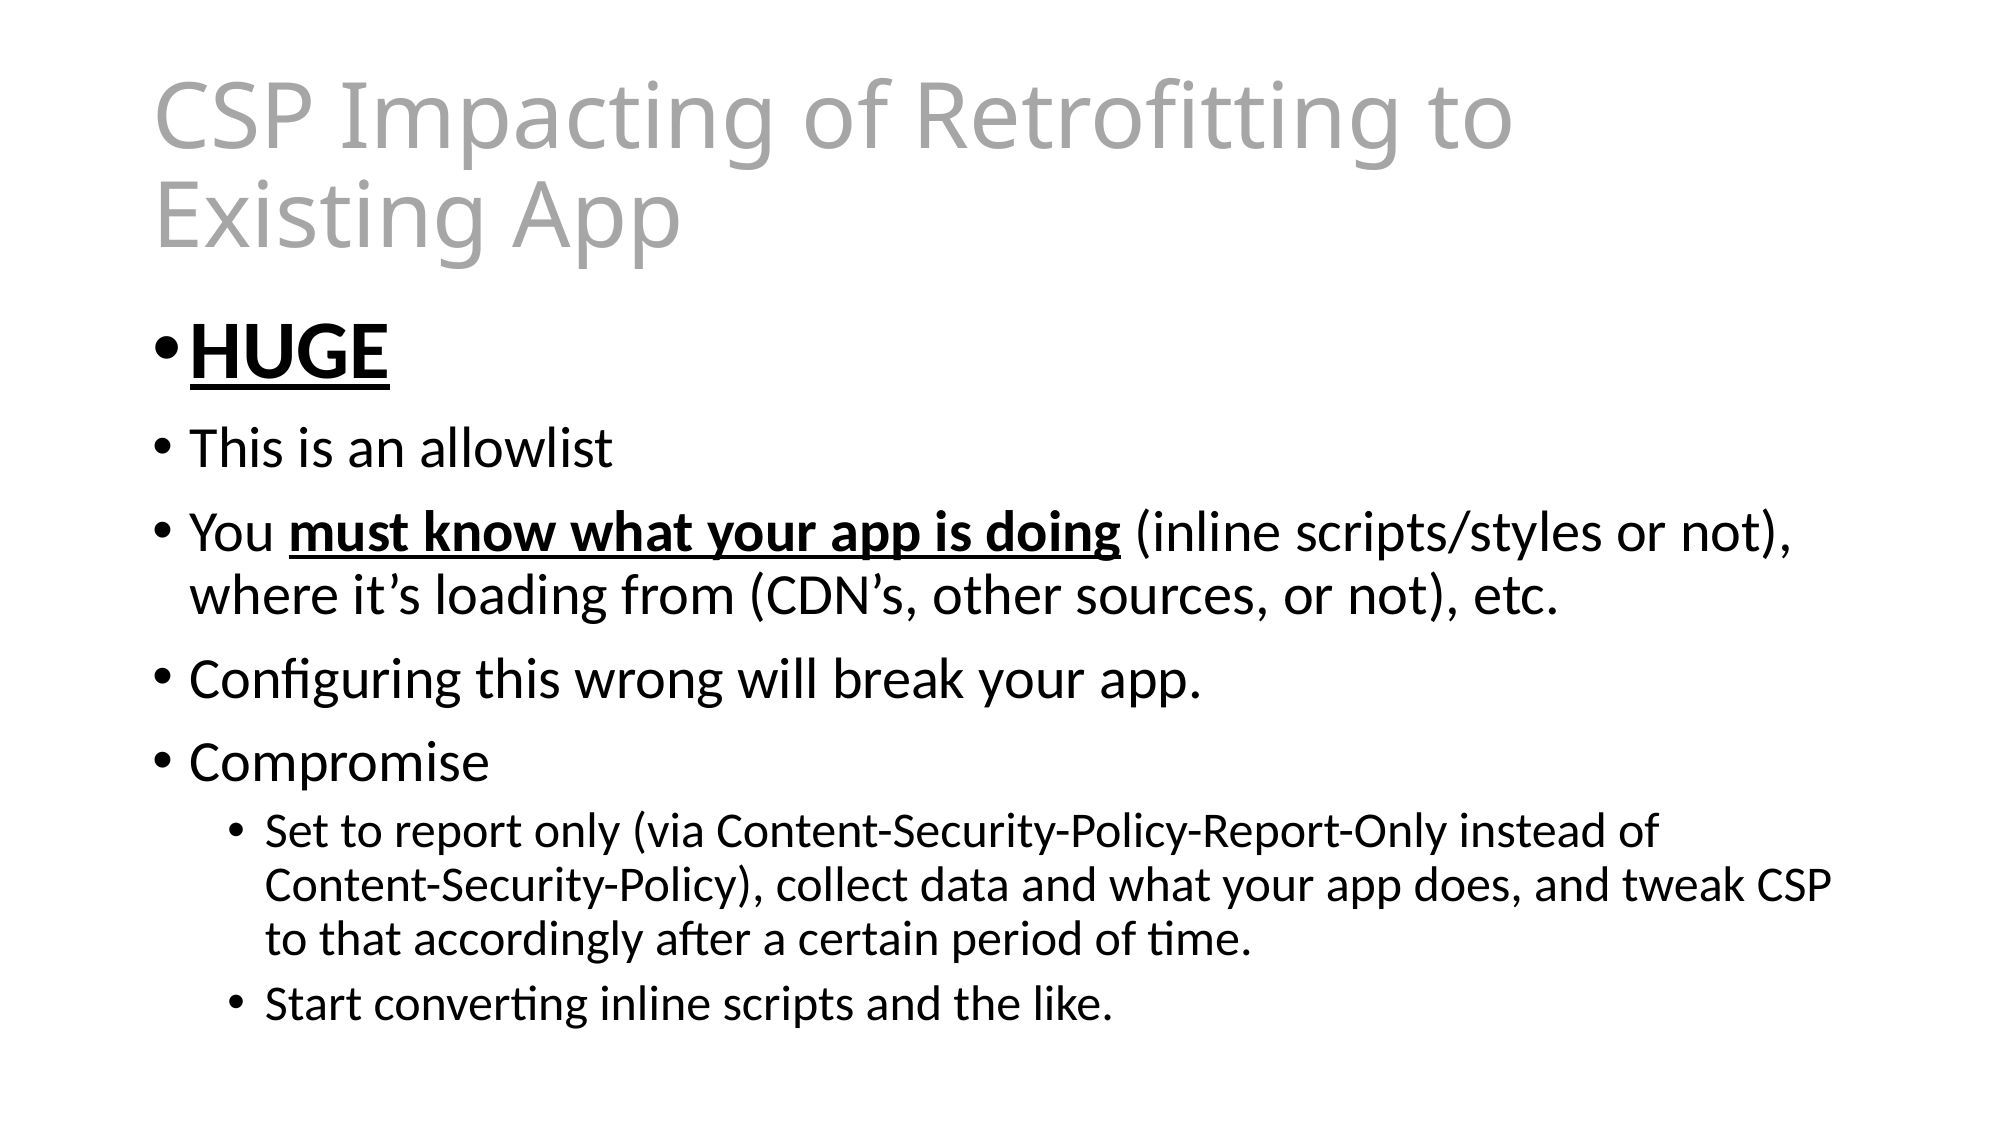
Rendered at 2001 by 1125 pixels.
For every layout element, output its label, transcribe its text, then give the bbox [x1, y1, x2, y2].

list HUGE This is an allowlist You must know what your app is doing (inline scripts/styles or not), where it’s loading from (CDN’s, other sources, or not), etc. Configuring this wrong will break your app. Compromise Set to report only (via Content-Security-Policy-Report-Only instead of Content-Security-Policy), collect data and what your app does, and tweak CSP to that accordingly after a certain period of time. Start converting inline scripts and the like. [137, 299, 1863, 1079]
title CSP Impacting of Retrofitting to Existing App [137, 59, 1863, 278]
